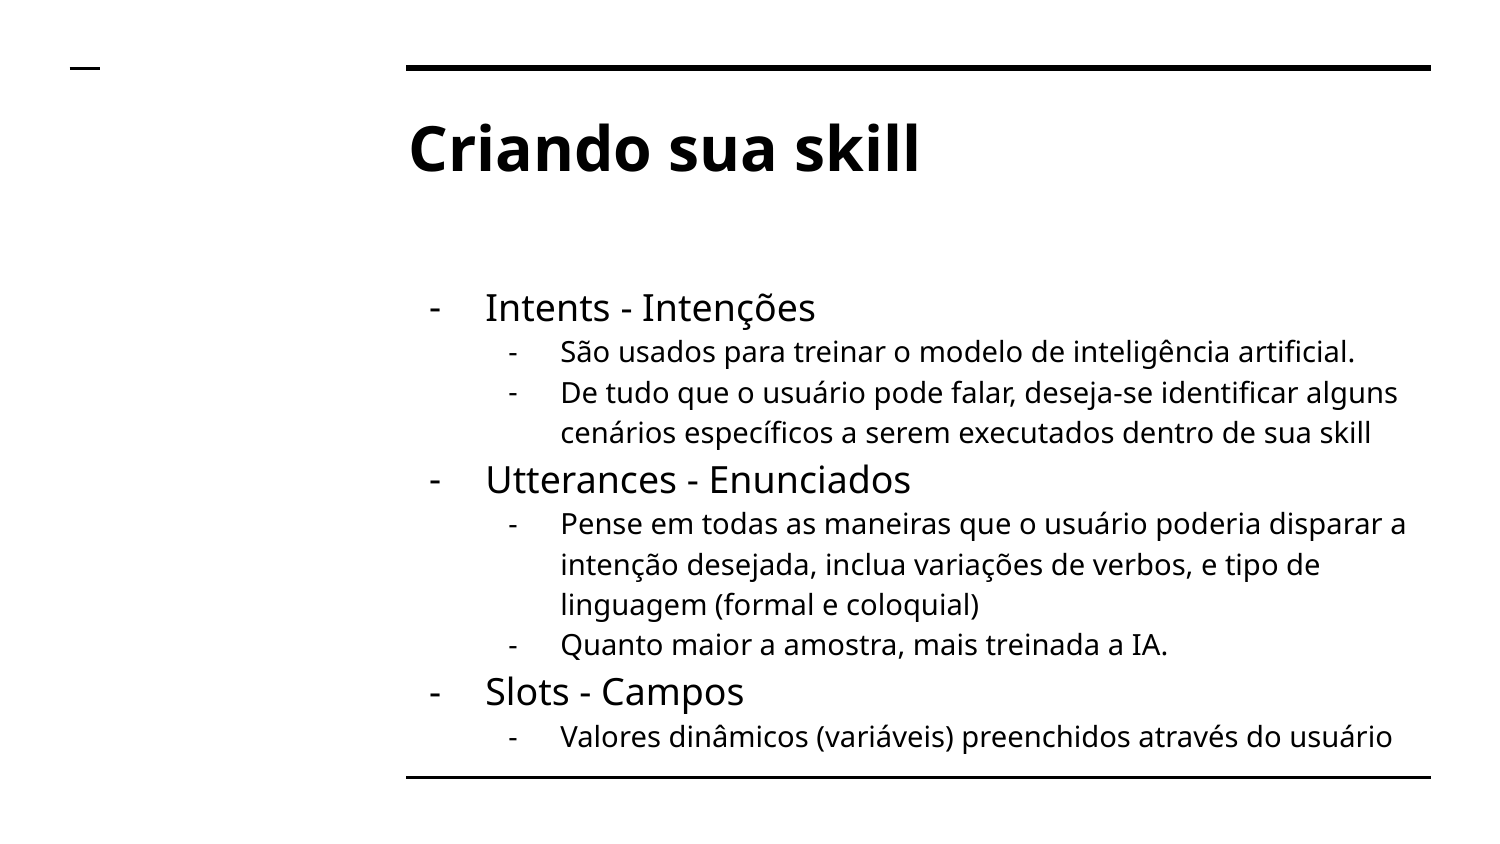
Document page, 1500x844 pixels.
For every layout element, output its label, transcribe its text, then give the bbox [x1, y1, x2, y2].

list Intents - Intenções São usados para treinar o modelo de inteligência artificial. De tudo que o usuário pode falar, deseja-se identificar alguns cenários específicos a serem executados dentro de sua skill Utterances - Enunciados Pense em todas as maneiras que o usuário poderia disparar a intenção desejada, inclua variações de verbos, e tipo de linguagem (formal e coloquial) Quanto maior a amostra, mais treinada a IA. Slots - Campos Valores dinâmicos (variáveis) preenchidos através do usuário [395, 261, 1433, 755]
title Criando sua skill [393, 94, 1431, 199]
